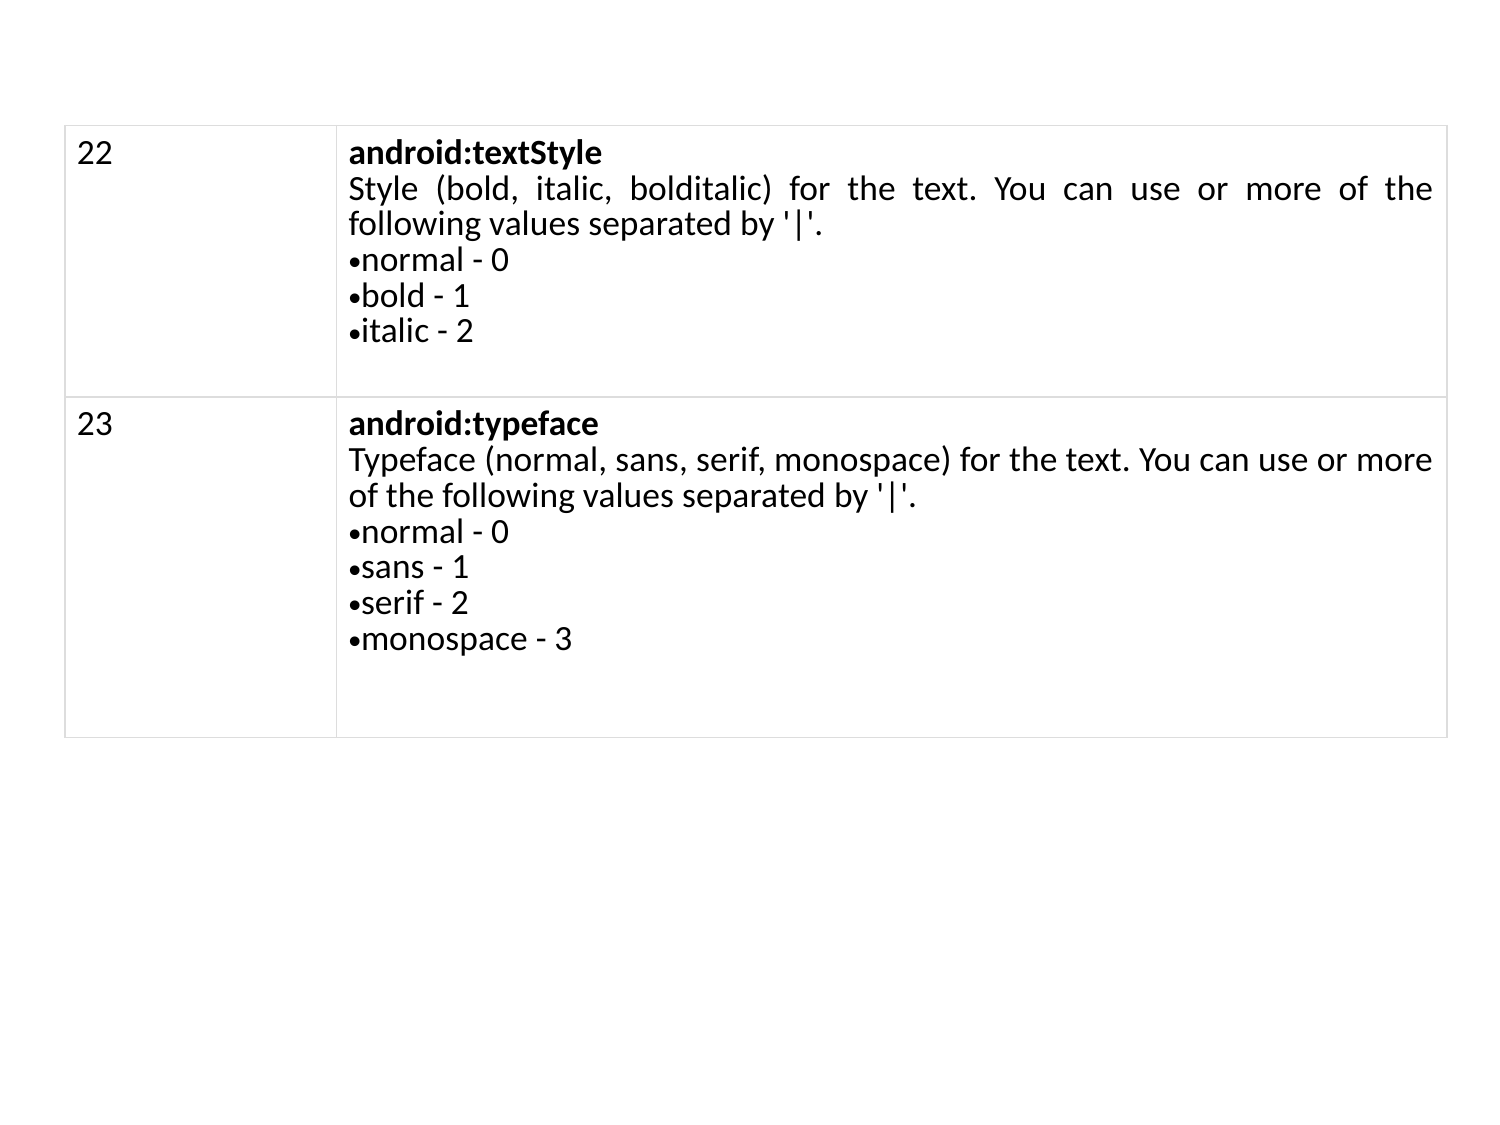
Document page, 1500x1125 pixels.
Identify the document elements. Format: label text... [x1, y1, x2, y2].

table_cell 23 [66, 398, 336, 737]
table_header 22 [66, 126, 336, 396]
table_cell android:typeface Typeface (normal, sans, serif, monospace) for the text. You can use or more of the following values separated by '|'. normal - 0 sans - 1 serif - 2 monospace - 3 [337, 398, 1446, 737]
table_header android:textStyle Style (bold, italic, bolditalic) for the text. You can use or more of the following values separated by '|'. normal - 0 bold - 1 italic - 2 [337, 126, 1446, 396]
